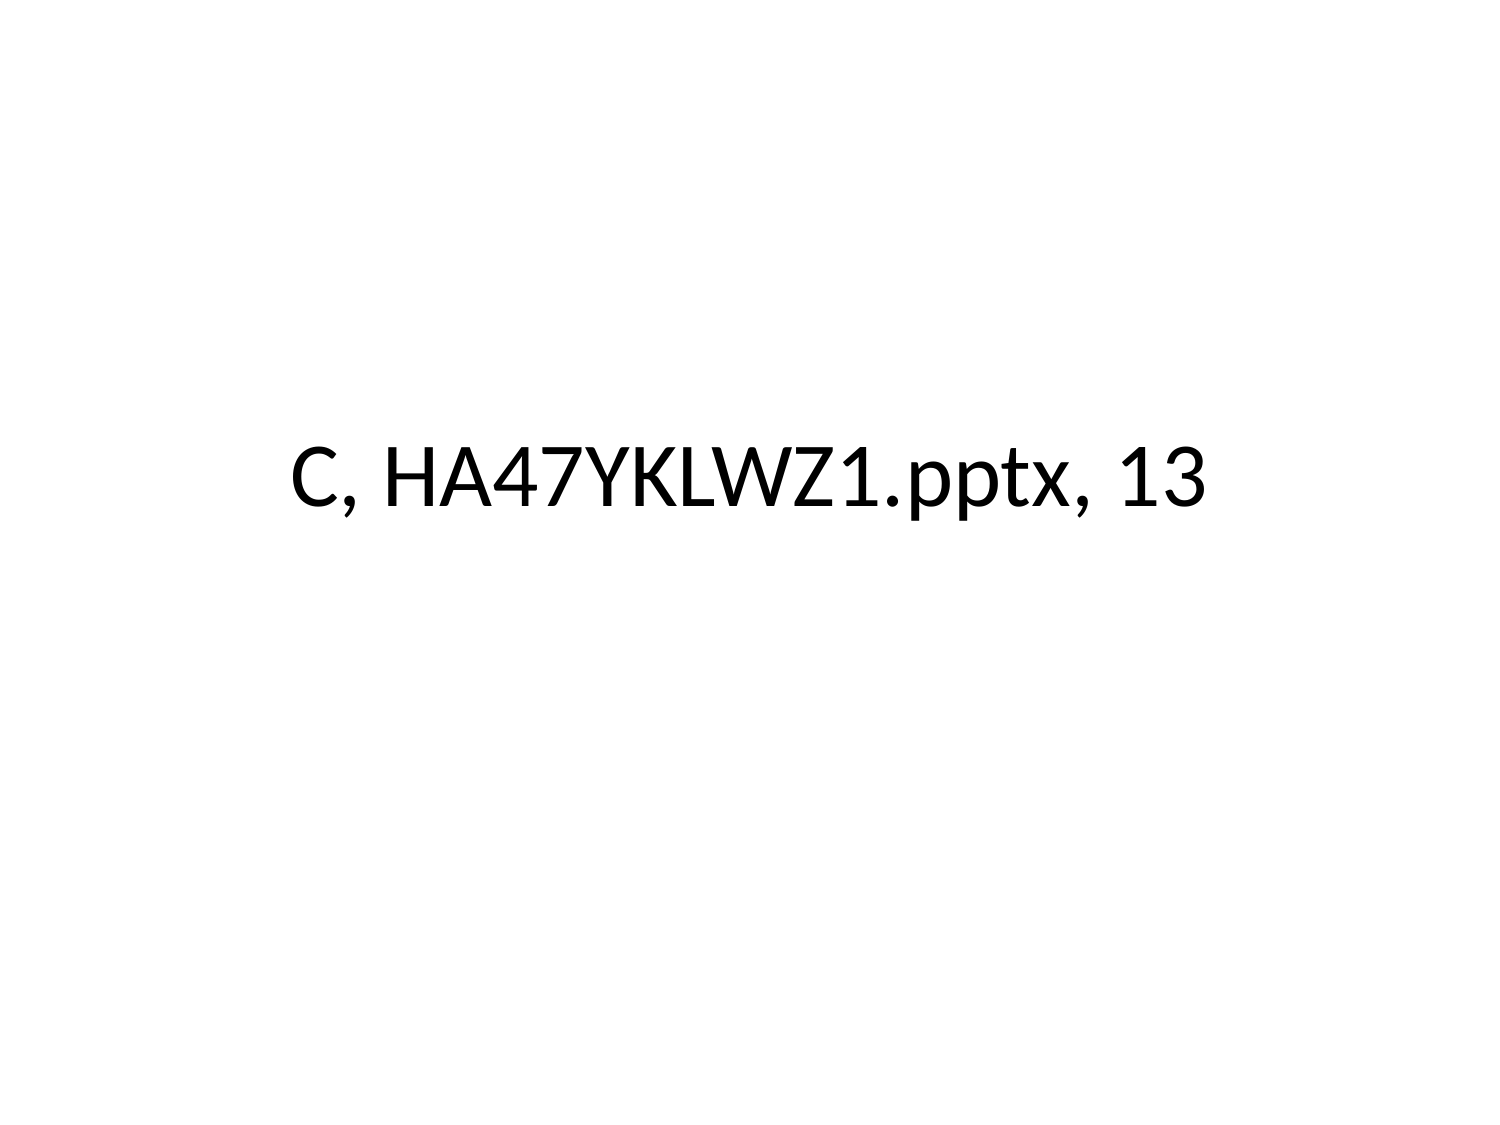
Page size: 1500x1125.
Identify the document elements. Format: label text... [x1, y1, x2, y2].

title C, HA47YKLWZ1.pptx, 13 [112, 349, 1388, 591]
